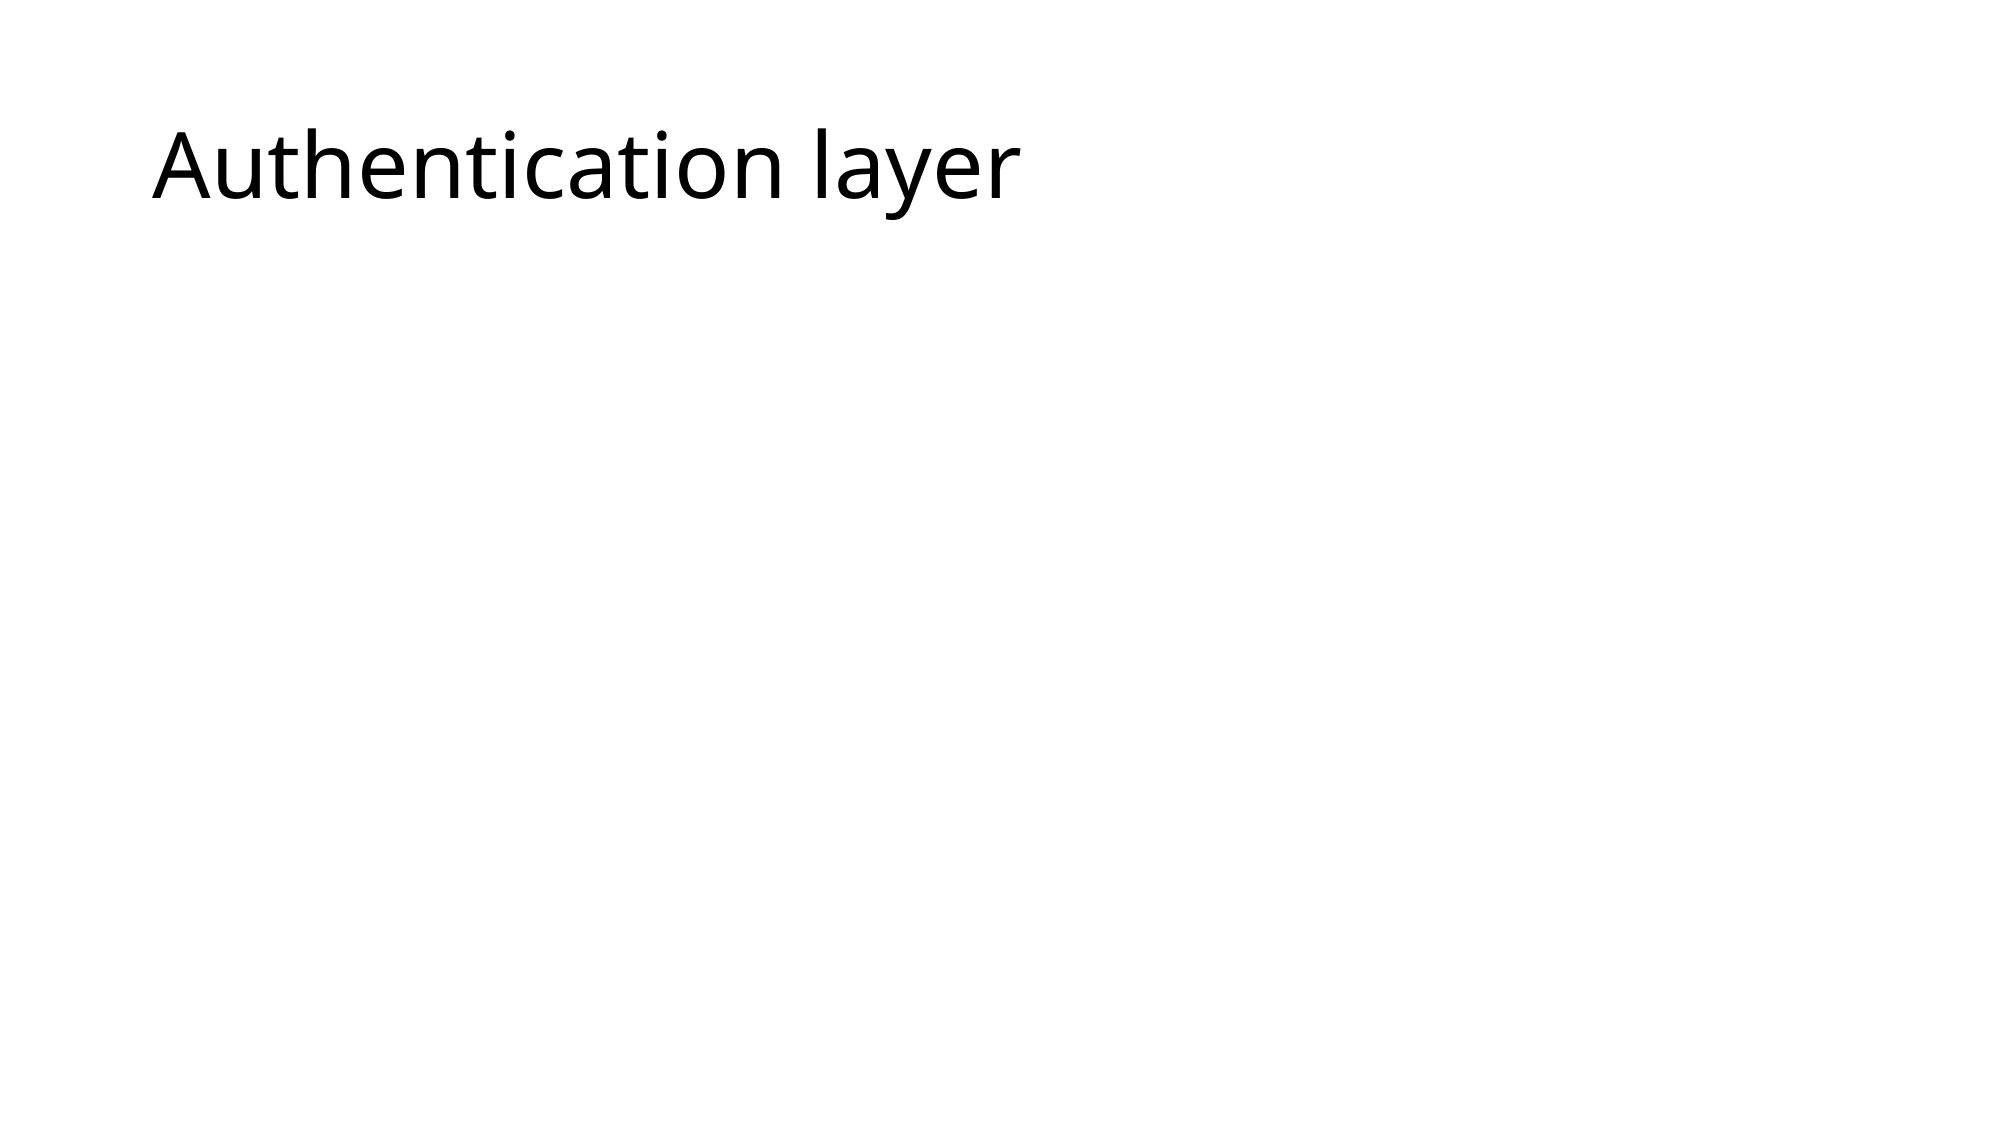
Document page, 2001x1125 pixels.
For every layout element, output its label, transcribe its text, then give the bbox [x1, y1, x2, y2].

title Authentication layer [137, 59, 1863, 278]
